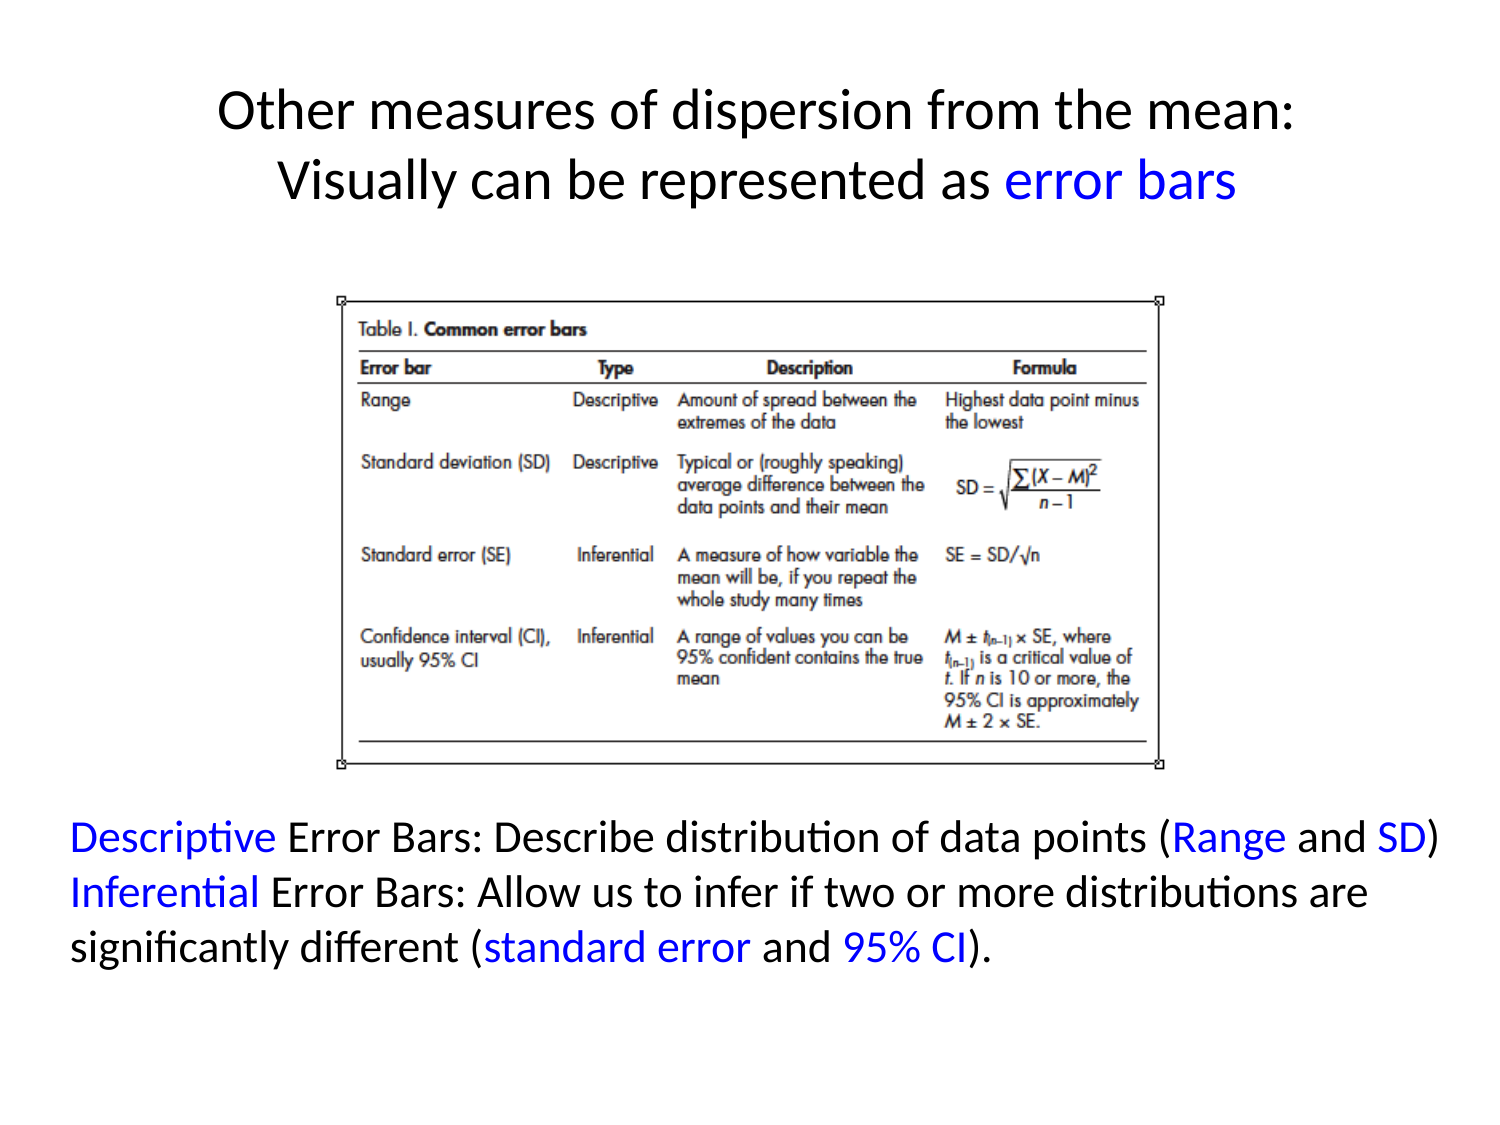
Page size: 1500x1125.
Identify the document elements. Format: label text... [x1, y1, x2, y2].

text_box Descriptive Error Bars: Describe distribution of data points (Range and SD) Inferential Error Bars: Allow us to infer if two or more distributions are significantly different (standard error and 95% CI). [55, 799, 1460, 979]
picture [332, 293, 1171, 776]
title Other measures of dispersion from the mean: Visually can be represented as error bars [75, 12, 1440, 270]
